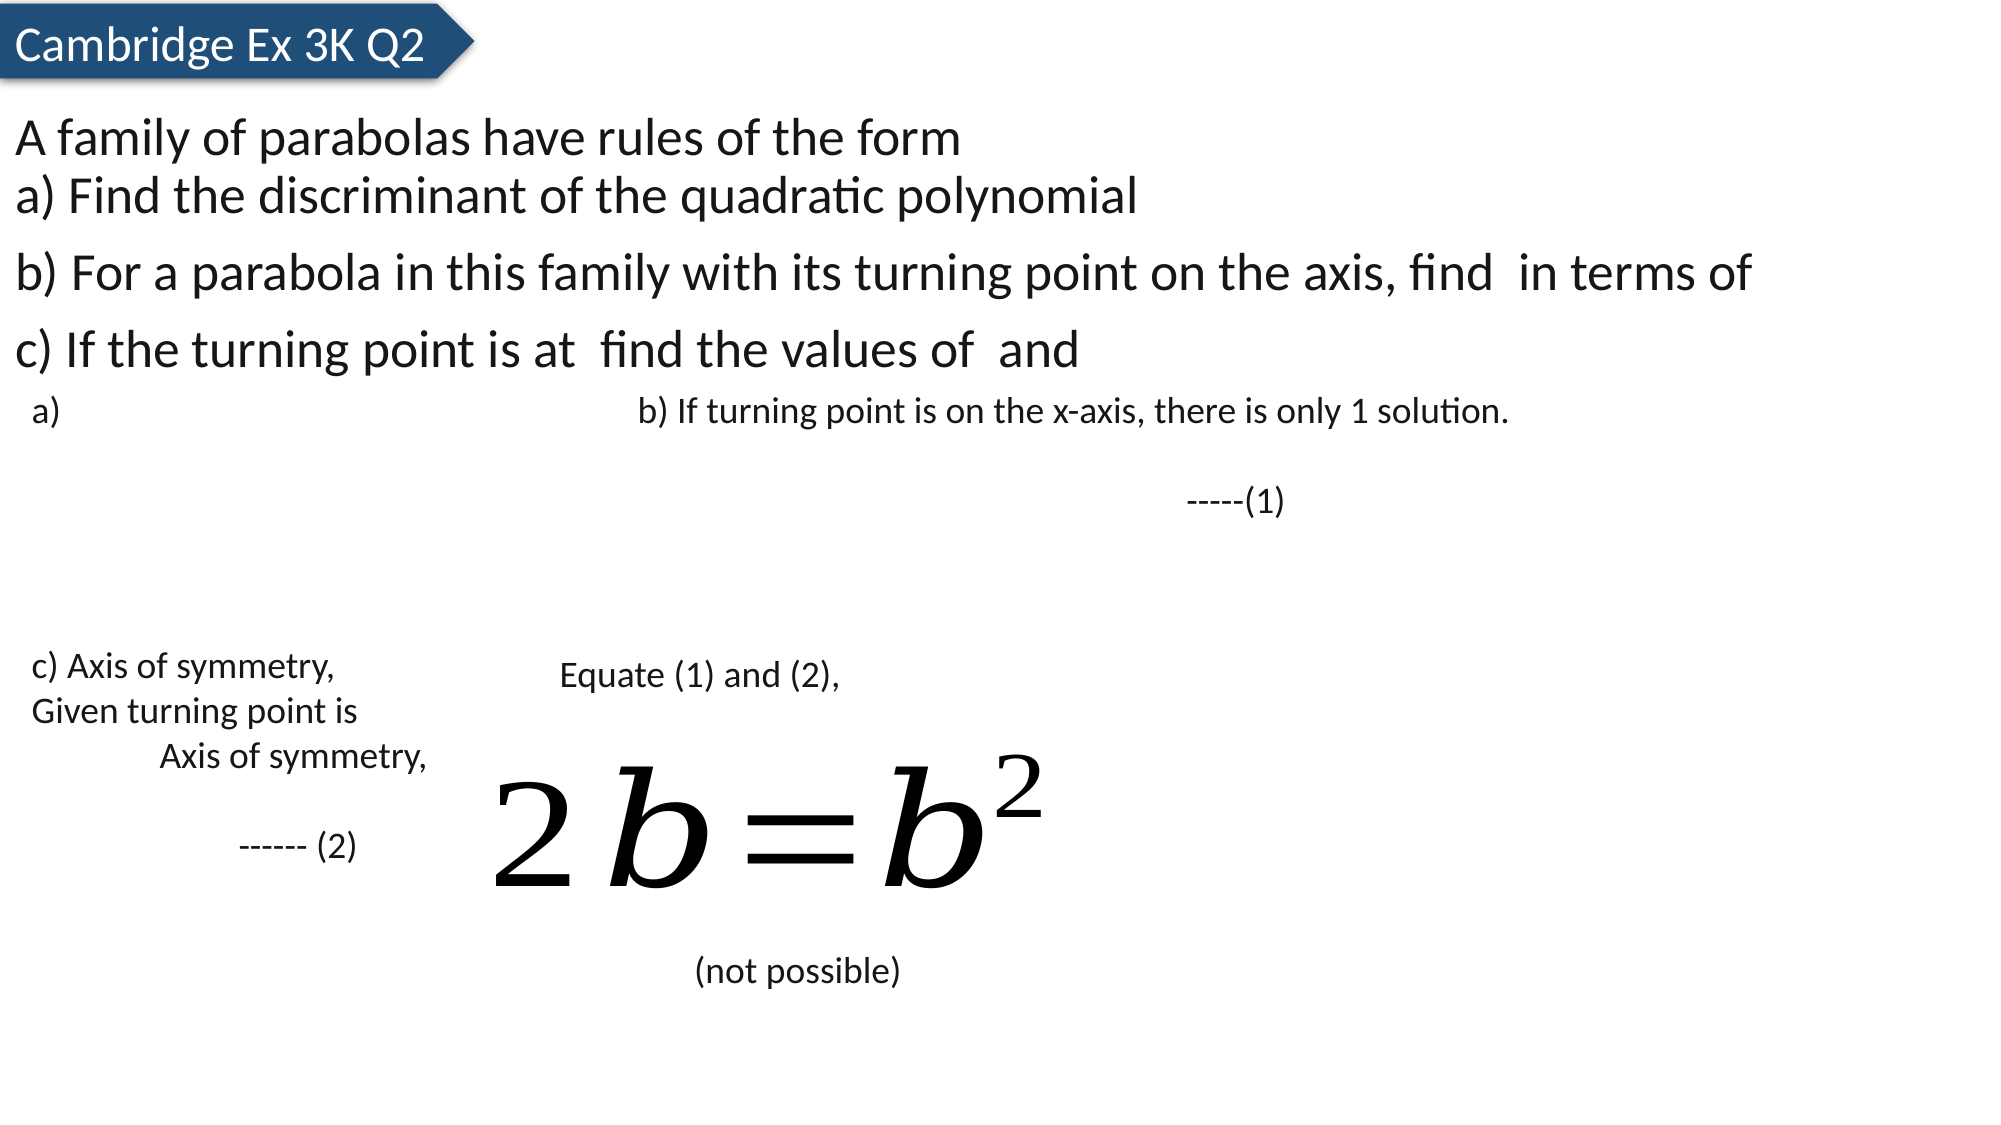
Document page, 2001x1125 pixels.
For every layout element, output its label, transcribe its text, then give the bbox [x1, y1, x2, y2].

text_box Cambridge Ex 3K Q2 [0, 3, 475, 79]
